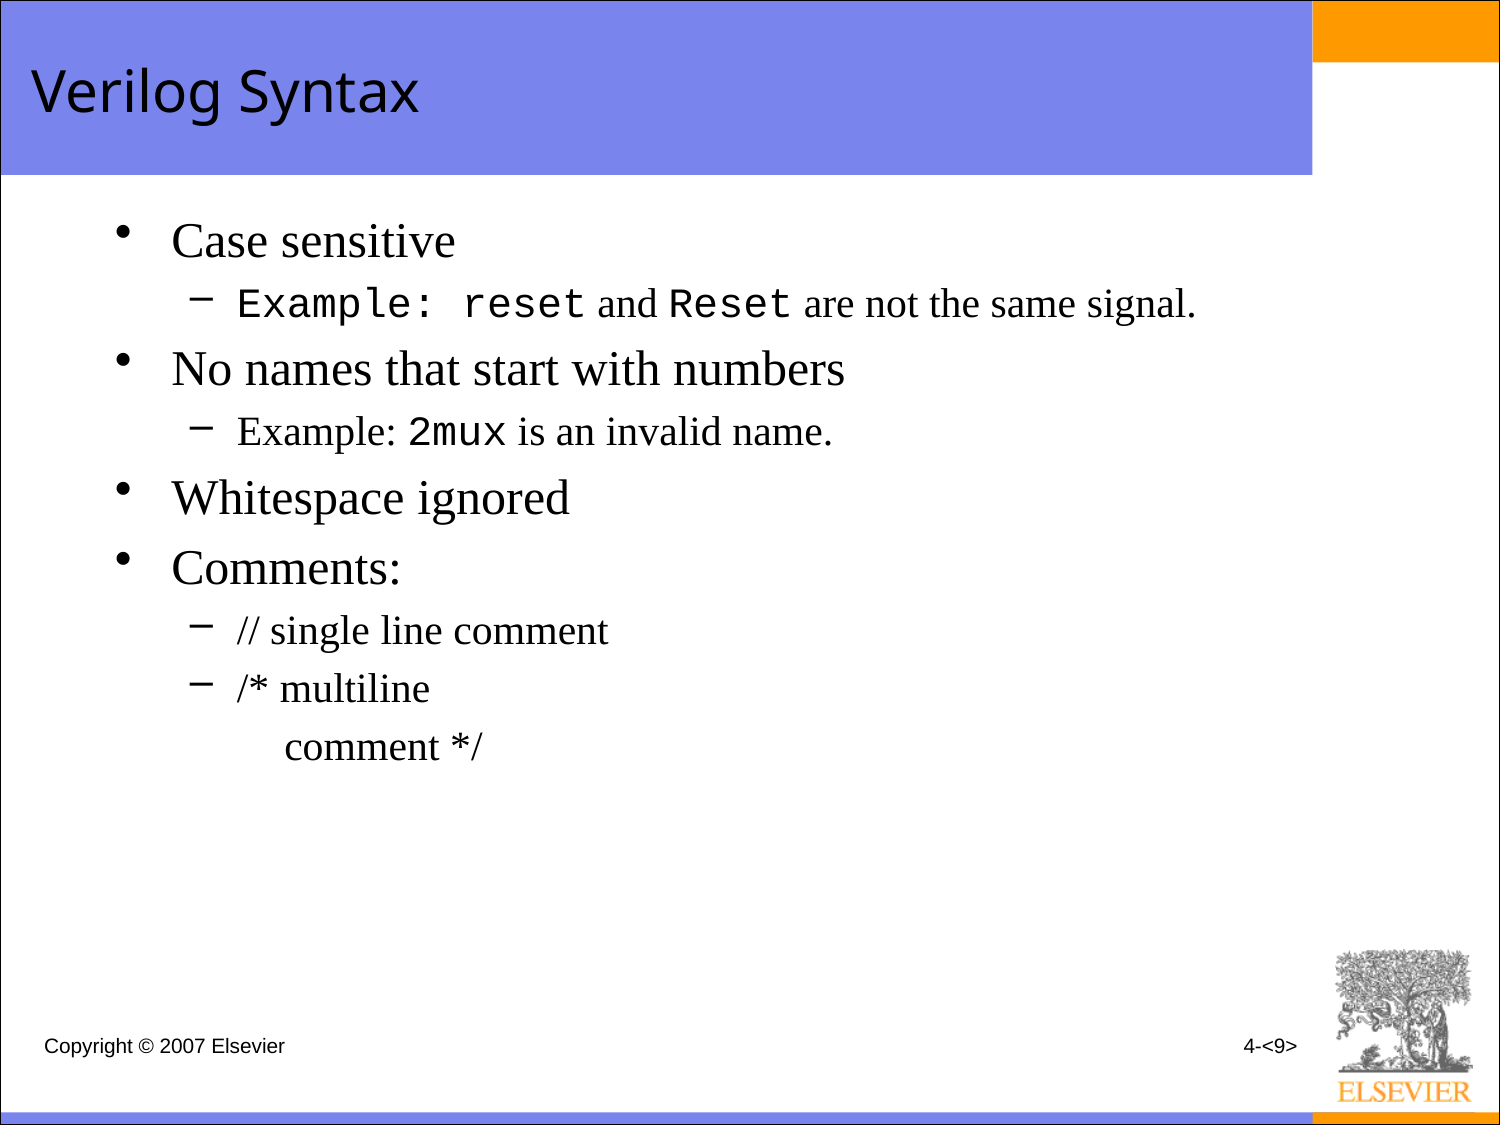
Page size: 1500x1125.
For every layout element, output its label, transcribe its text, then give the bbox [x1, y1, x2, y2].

footer Copyright © 2007 Elsevier [28, 1024, 505, 1101]
picture [1335, 949, 1473, 1102]
title Verilog Syntax [16, 16, 1292, 163]
list Case sensitive Example: reset and Reset are not the same signal. No names that start with numbers Example: 2mux is an invalid name. Whitespace ignored Comments: // single line comment /* multiline comment */ [99, 199, 1376, 1013]
slide_number 4-<9> [999, 1024, 1313, 1101]
